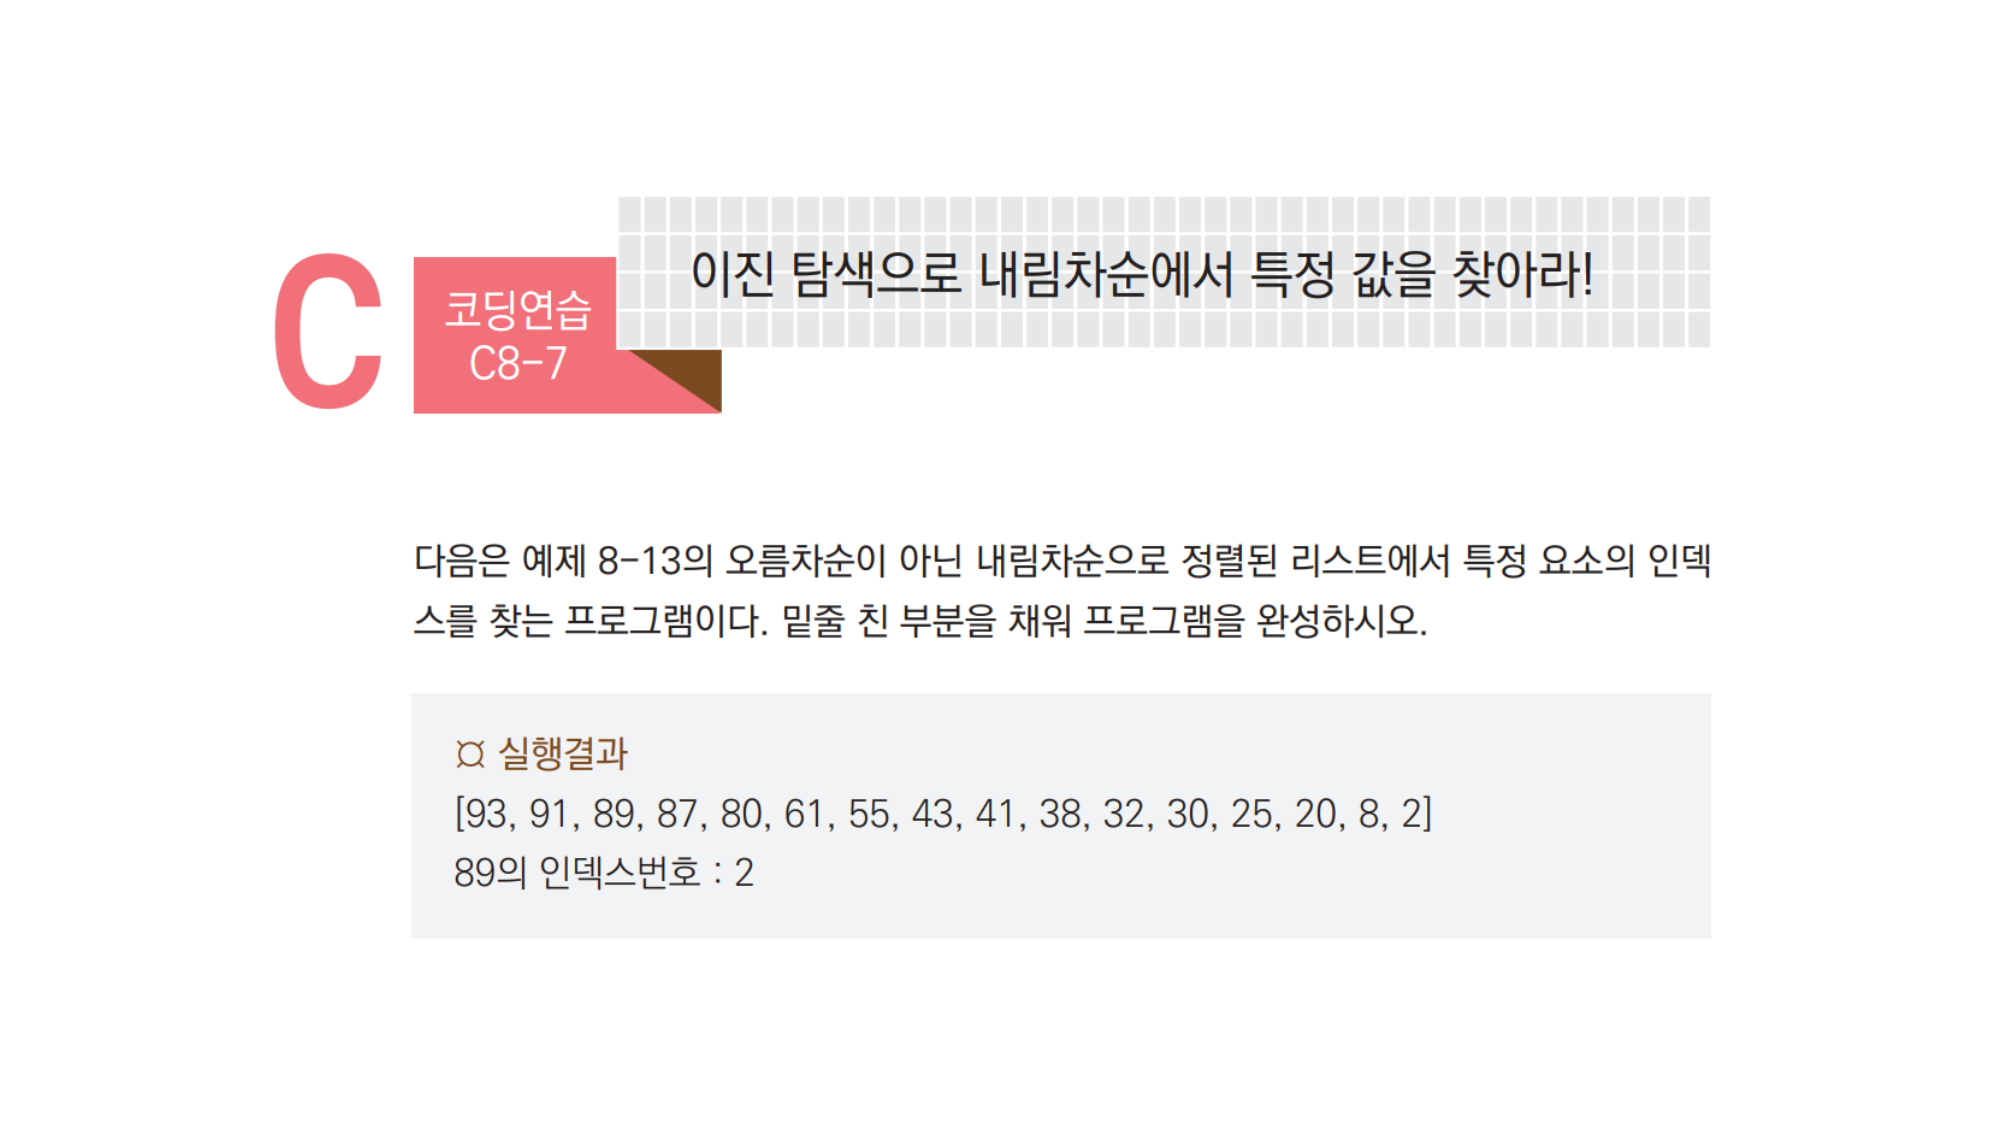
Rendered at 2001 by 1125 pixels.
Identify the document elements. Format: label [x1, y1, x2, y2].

picture [273, 168, 1727, 957]
